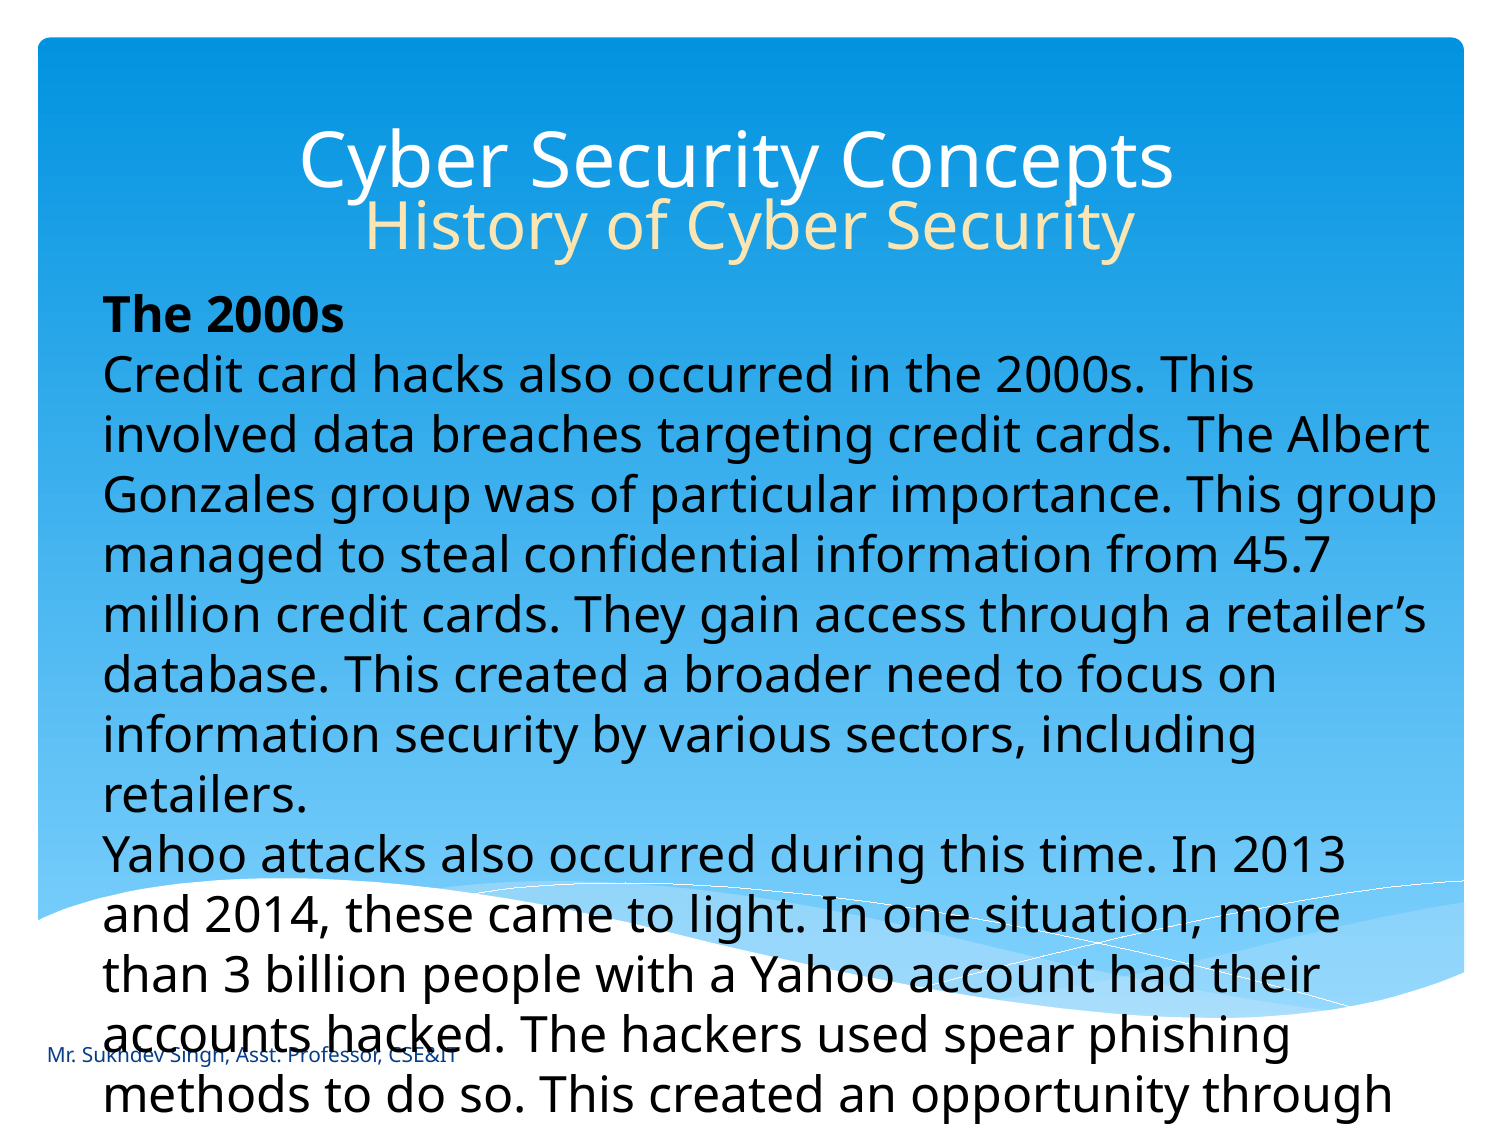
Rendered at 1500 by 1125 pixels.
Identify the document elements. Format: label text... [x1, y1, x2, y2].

footer Mr. Sukhdev Singh, Asst. Professor, CSE&IT [31, 1025, 653, 1086]
text_box The 2000s Credit card hacks also occurred in the 2000s. This involved data breaches targeting credit cards. The Albert Gonzales group was of particular importance. This group managed to steal confidential information from 45.7 million credit cards. They gain access through a retailer’s database. This created a broader need to focus on information security by various sectors, including retailers. Yahoo attacks also occurred during this time. In 2013 and 2014, these came to light. In one situation, more than 3 billion people with a Yahoo account had their accounts hacked. The hackers used spear phishing methods to do so. This created an opportunity through unlimited backdoor access. [87, 274, 1463, 1125]
title Cyber Security Concepts [99, 99, 1375, 274]
subtitle History of Cyber Security [225, 174, 1275, 274]
